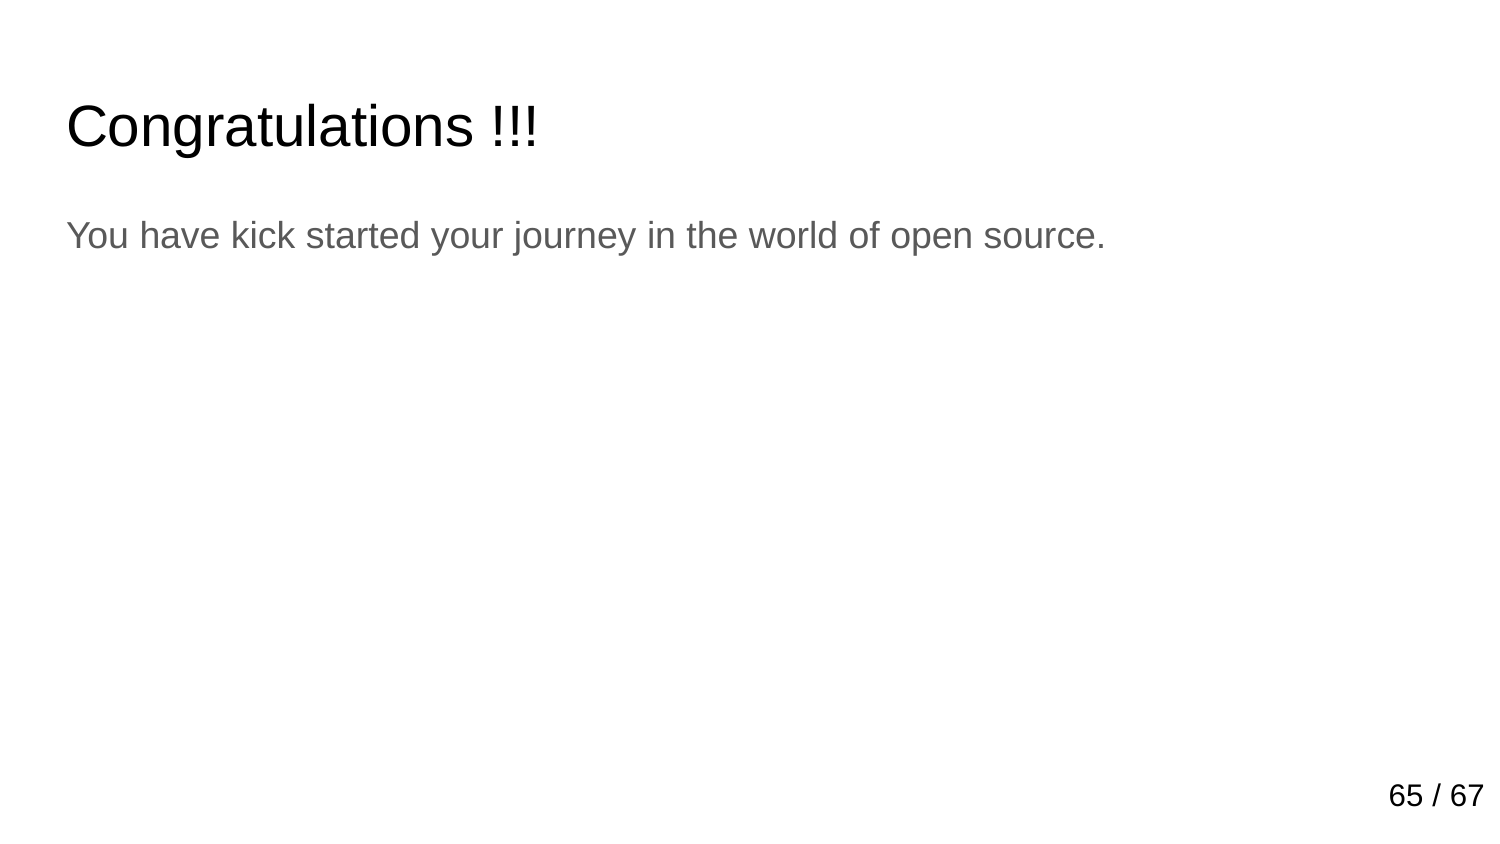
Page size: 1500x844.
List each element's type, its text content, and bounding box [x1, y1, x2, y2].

list You have kick started your journey in the world of open source. [51, 189, 1449, 750]
text_box 65 / 67 [1333, 760, 1500, 844]
title Congratulations !!! [51, 72, 1449, 167]
